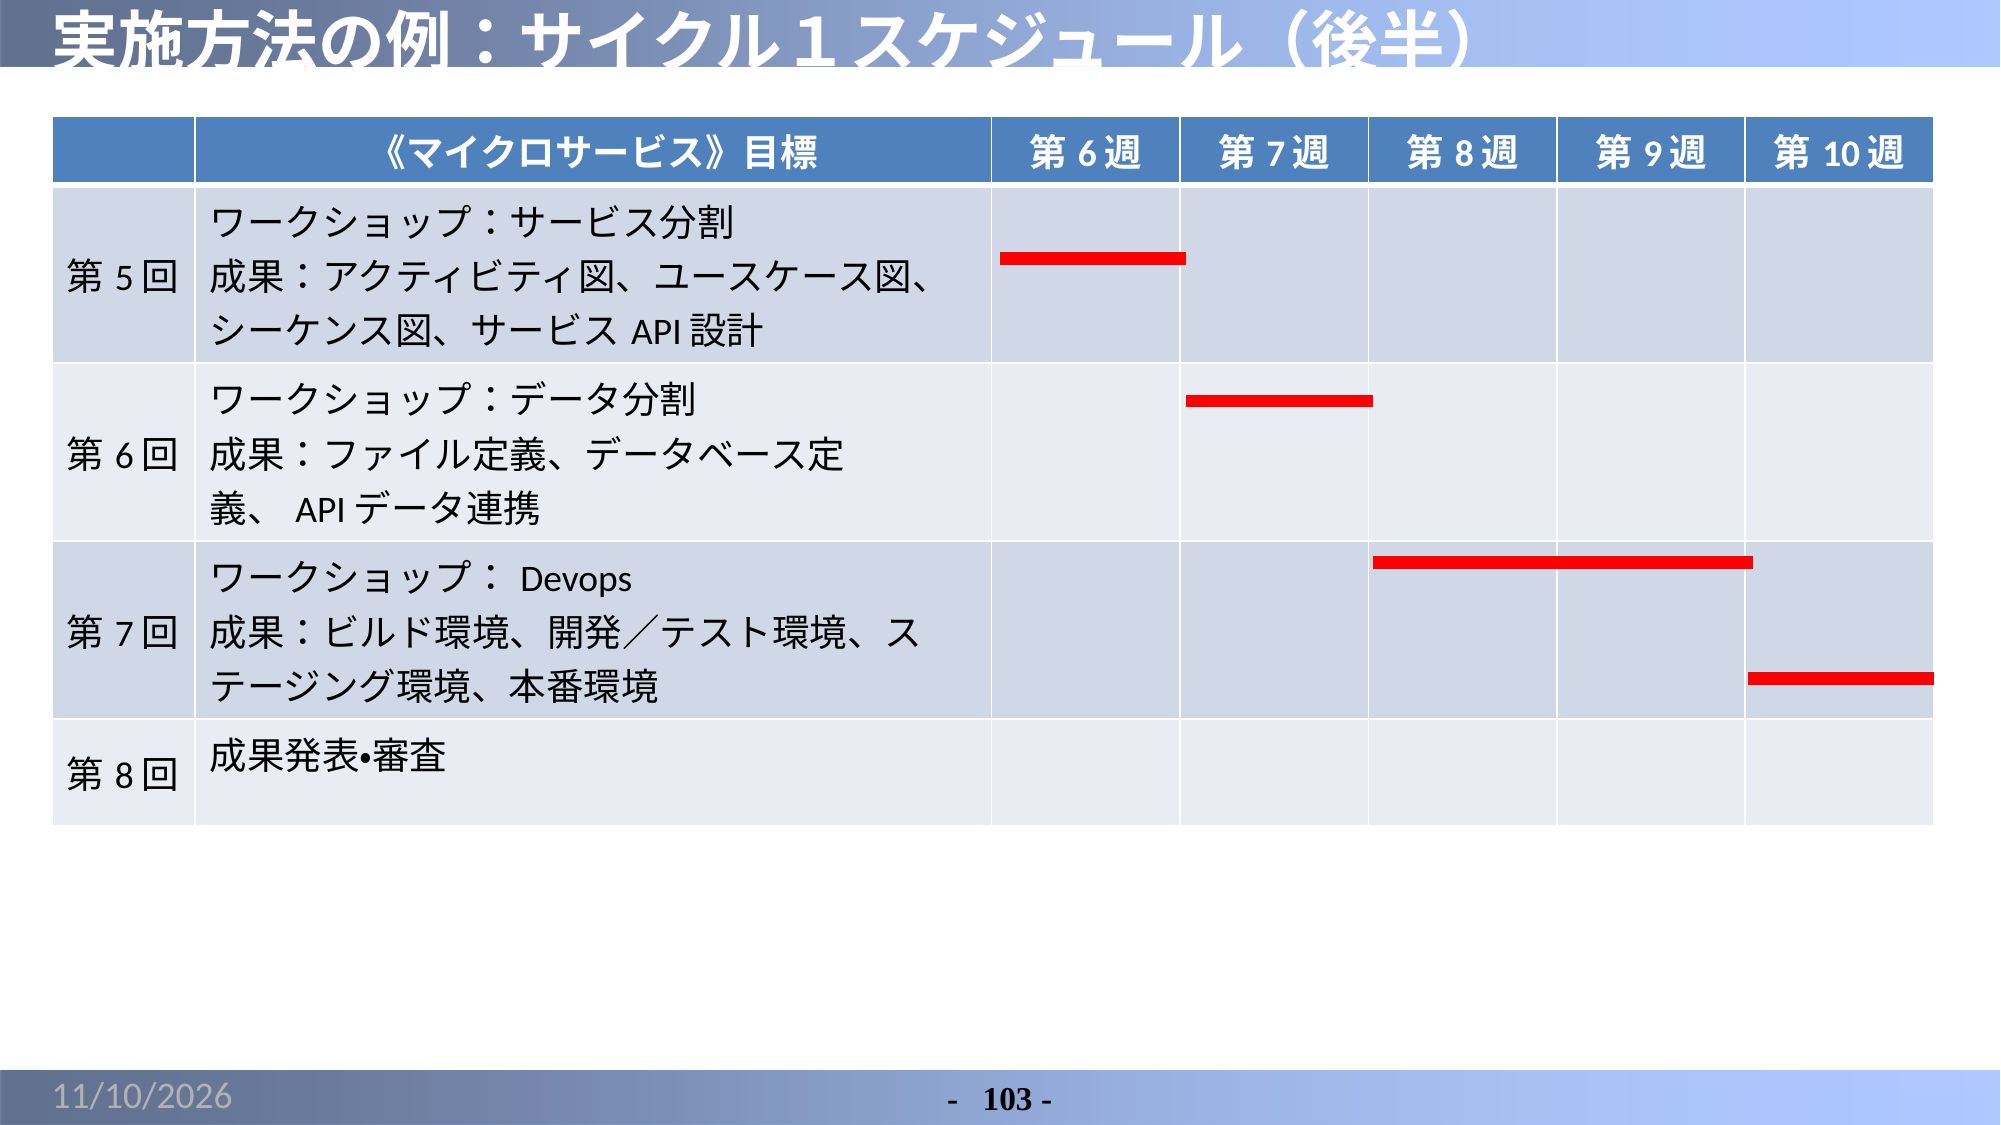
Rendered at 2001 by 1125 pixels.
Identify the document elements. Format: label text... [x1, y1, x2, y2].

table_header [53, 117, 194, 182]
table_cell [1746, 364, 1933, 540]
table_header 第7週 [1181, 117, 1368, 182]
table_cell [1181, 188, 1368, 362]
table_cell [1558, 571, 1744, 718]
table_header 第9週 [1558, 117, 1744, 182]
table_cell [1746, 720, 1933, 825]
table_cell [1558, 188, 1744, 362]
table_cell [992, 188, 1179, 362]
table_cell [1746, 188, 1933, 362]
table_cell [1181, 364, 1368, 540]
table_cell ワークショップ：データ分割 成果：ファイル定義、データベース定義、APIデータ連携 [196, 364, 991, 540]
table_cell [992, 720, 1179, 825]
table_cell [992, 542, 1179, 718]
table_cell ワークショップ：Devops 成果：ビルド環境、開発／テスト環境、ステージング環境、本番環境 [196, 542, 991, 718]
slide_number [51, 1071, 512, 1117]
slide_number - 103 - [934, 1078, 1063, 1117]
table_cell 成果発表・審査 [196, 720, 991, 825]
table_cell [1369, 720, 1556, 825]
table_header 第6週 [992, 117, 1179, 182]
table_cell [1746, 542, 1933, 718]
table_cell [1369, 188, 1556, 362]
table_header 第10週 [1746, 117, 1933, 182]
table_header 《マイクロサービス》目標 [196, 117, 991, 182]
table_cell [1369, 542, 1556, 718]
table_cell 第5回 [53, 188, 194, 362]
table_cell 第7回 [53, 542, 194, 718]
table_cell 第6回 [53, 364, 194, 540]
table_cell [1181, 720, 1368, 825]
title 実施方法の例：サイクル１スケジュール（後半） [51, 0, 1921, 81]
table_cell [1181, 542, 1368, 718]
table_cell [992, 364, 1179, 540]
table_cell 第8回 [53, 720, 194, 825]
table_cell [1369, 364, 1556, 540]
table_cell ワークショップ：サービス分割 成果：アクティビティ図、ユースケース図、シーケンス図、サービスAPI設計 [196, 188, 991, 362]
table_cell [1558, 364, 1744, 540]
table_cell [1558, 542, 1744, 556]
table_cell [1558, 720, 1744, 825]
table_header 第8週 [1369, 117, 1556, 182]
